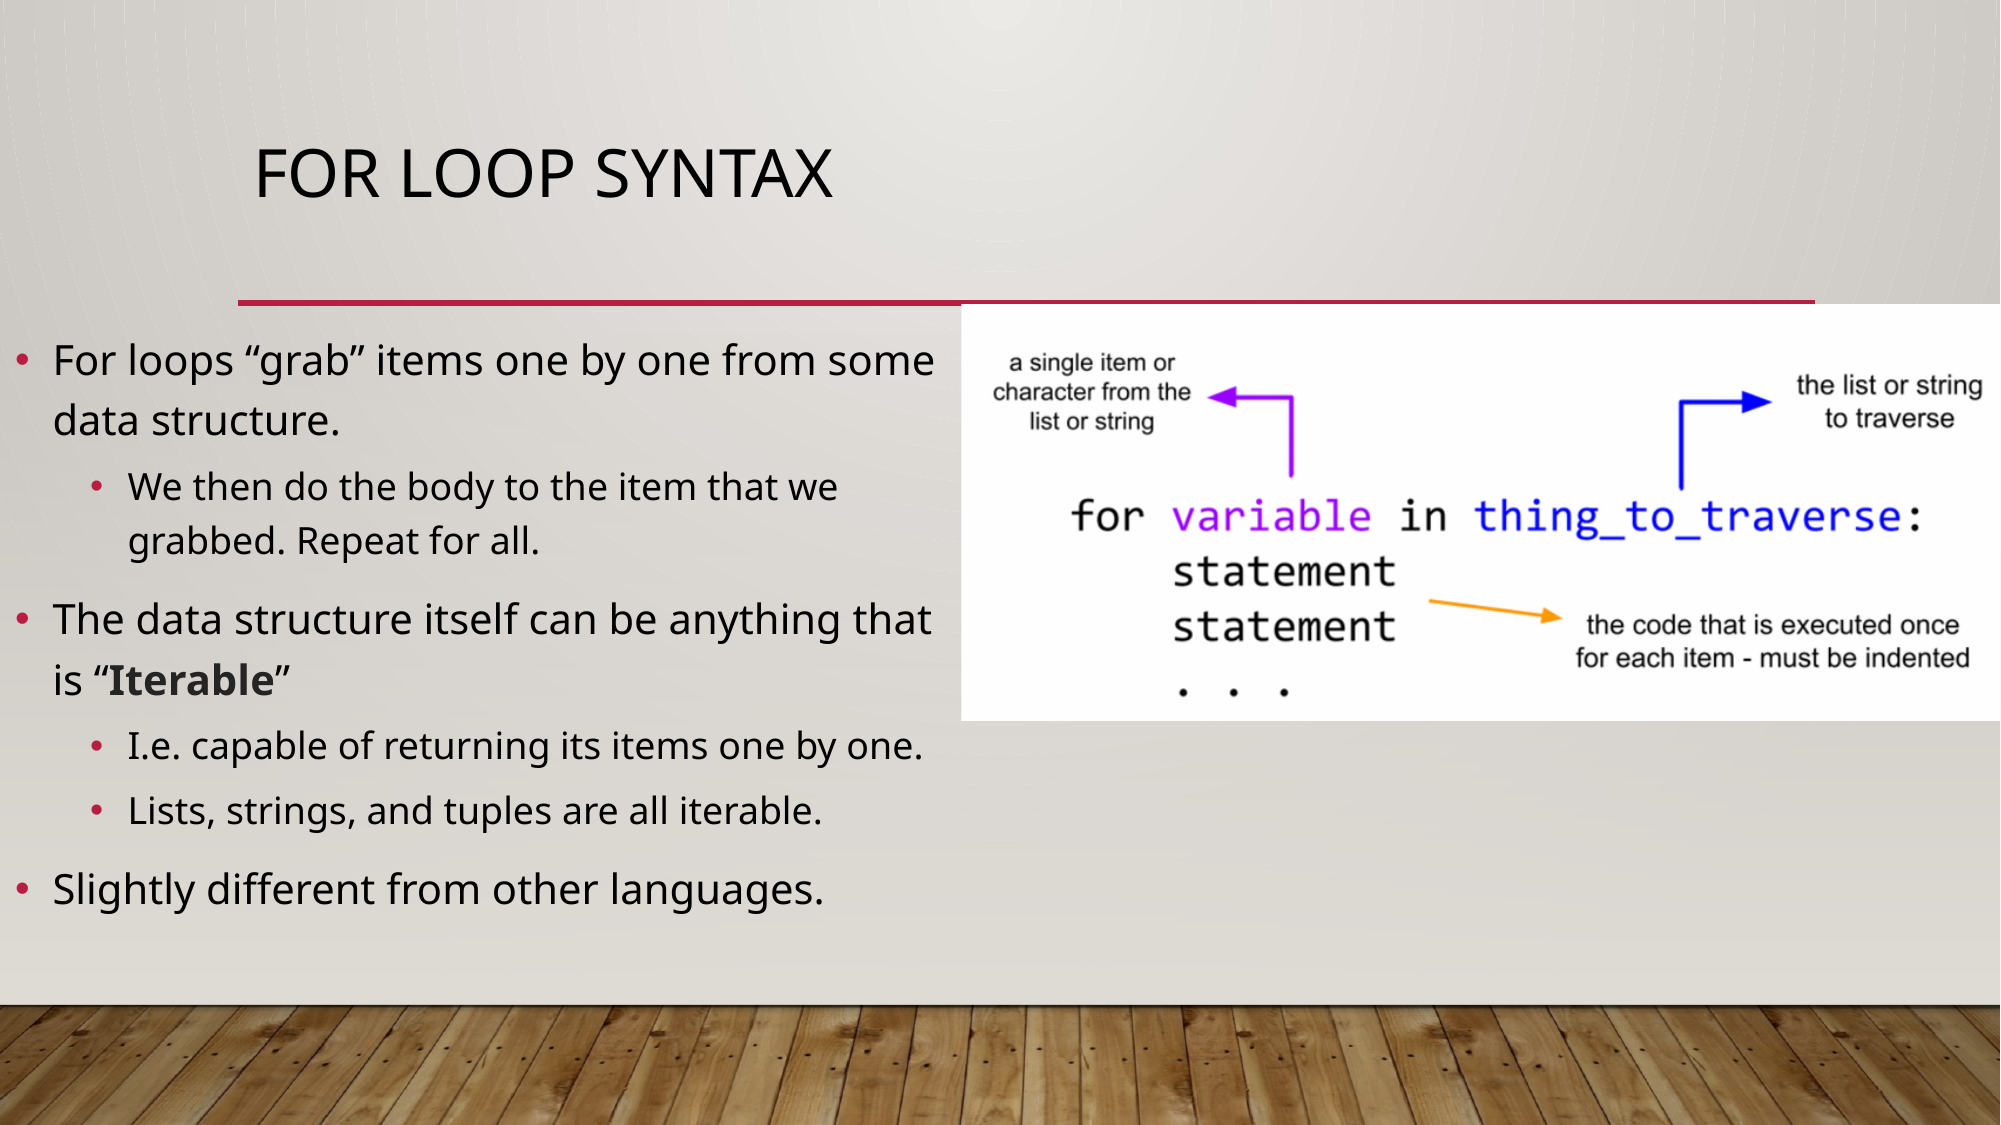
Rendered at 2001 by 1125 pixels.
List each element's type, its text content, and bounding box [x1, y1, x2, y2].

list For loops “grab” items one by one from some data structure. We then do the body to the item that we grabbed. Repeat for all. The data structure itself can be anything that is “Iterable” I.e. capable of returning its items one by one. Lists, strings, and tuples are all iterable. Slightly different from other languages. [0, 316, 962, 993]
picture [961, 303, 2000, 721]
title For Loop Syntax [238, 131, 1814, 305]
picture [0, 1005, 2000, 1125]
